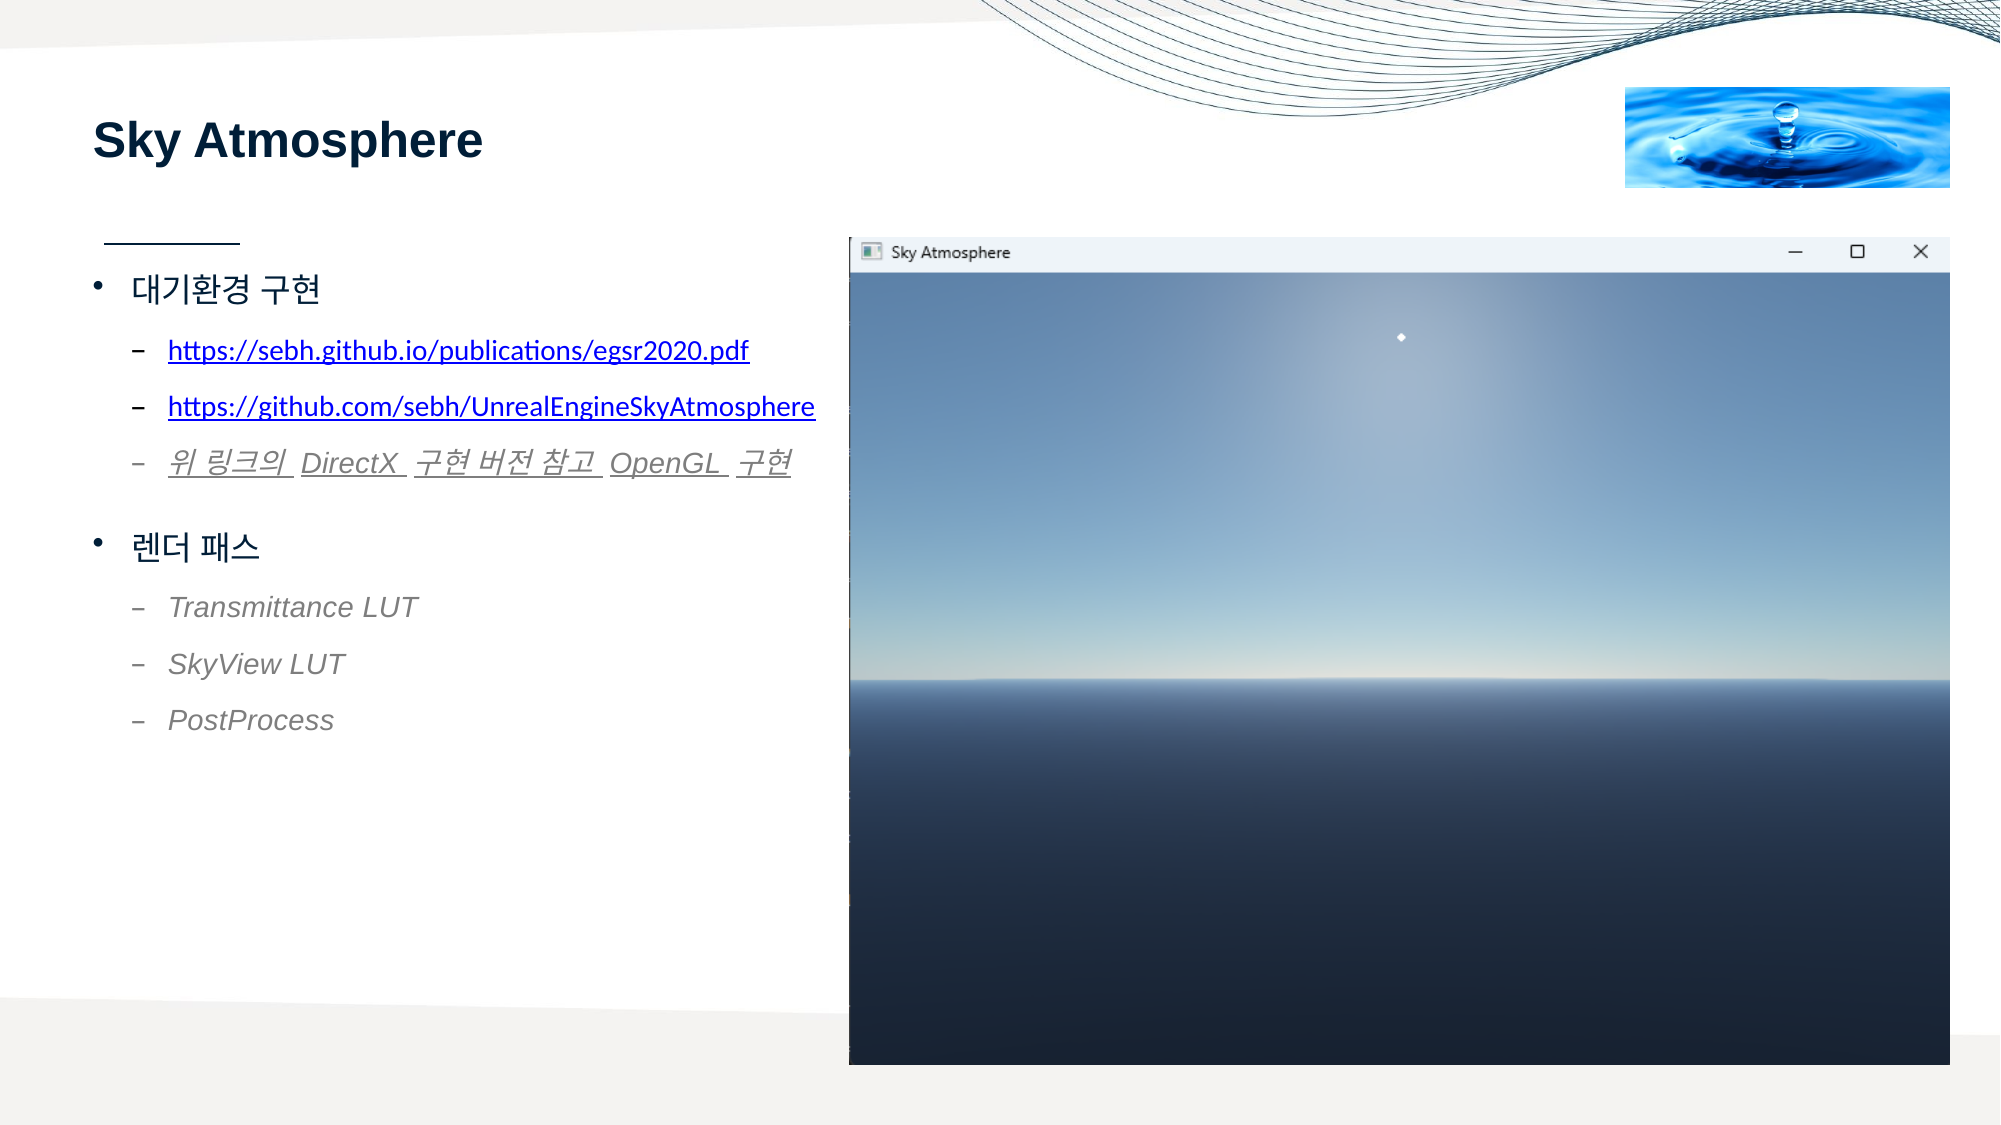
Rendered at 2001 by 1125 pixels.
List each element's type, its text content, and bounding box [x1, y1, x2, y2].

text_box 렌더 패스 Transmittance LUT SkyView LUT PostProcess [90, 524, 788, 737]
title Sky Atmosphere [90, 105, 775, 267]
picture [0, 0, 2000, 1125]
text_box 대기환경 구현 https://sebh.github.io/publications/egsr2020.pdf https://github.com/sebh/UnrealEngineSkyAtmosphere 위 링크의 DirectX 구현 버전 참고 OpenGL 구현 [90, 267, 844, 480]
